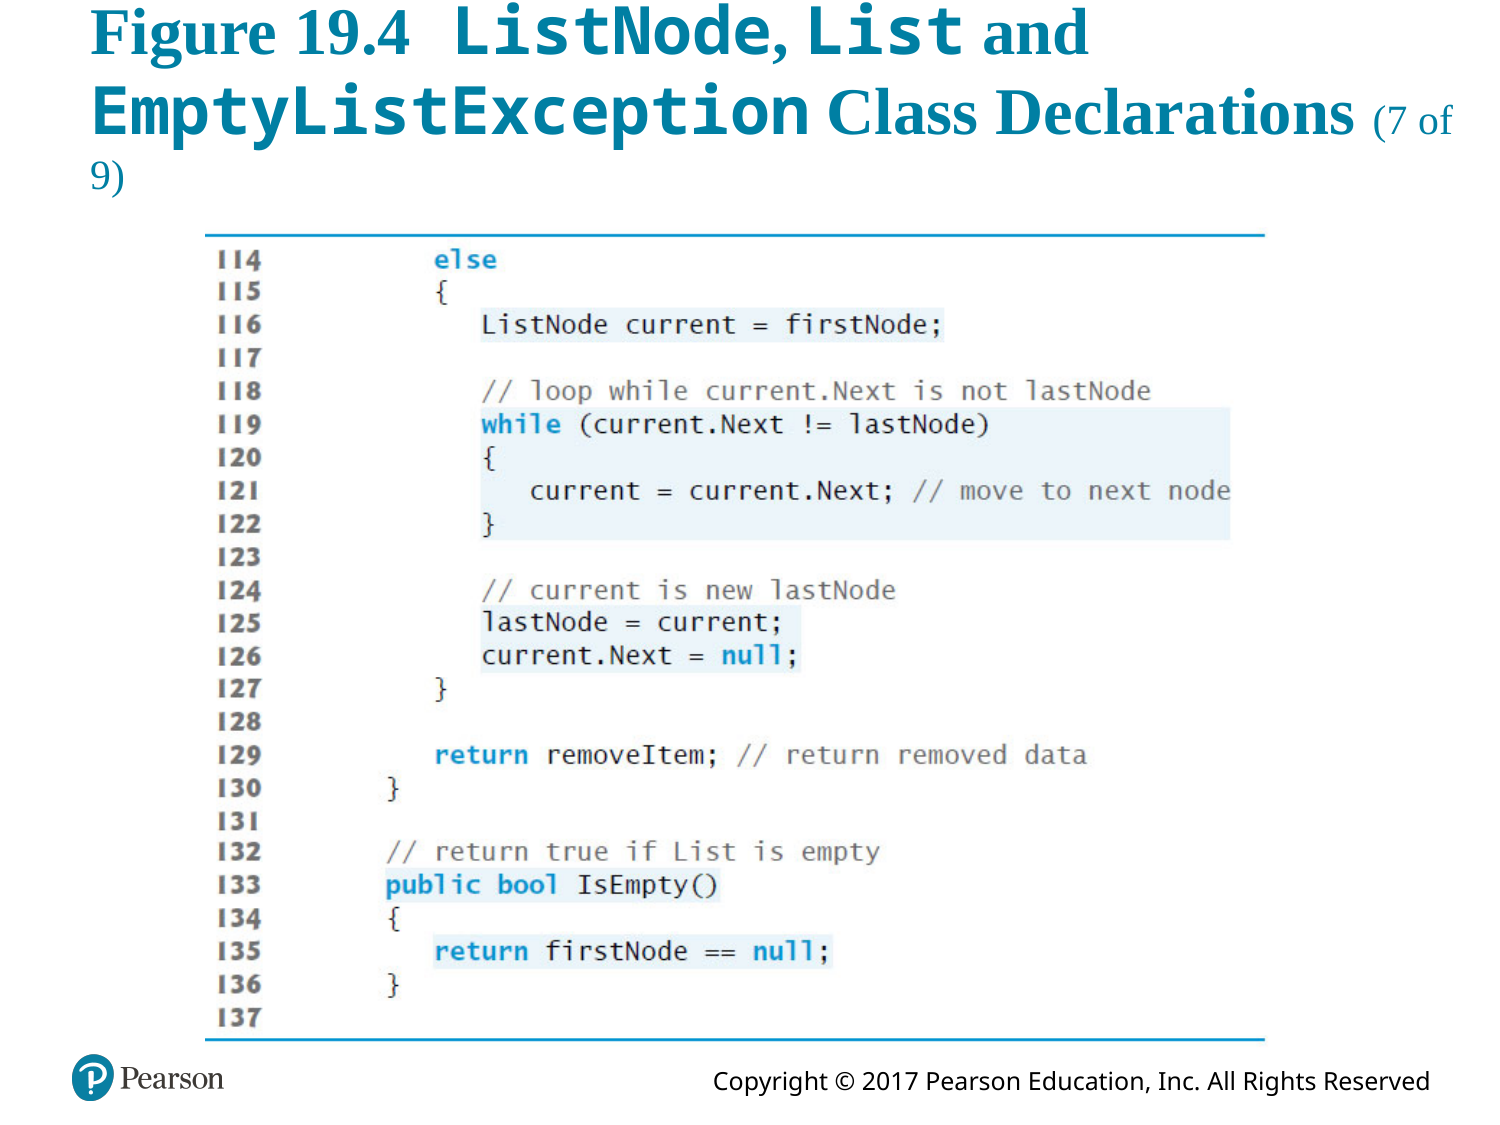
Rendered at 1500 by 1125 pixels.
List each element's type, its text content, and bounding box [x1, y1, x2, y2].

picture [72, 1087, 83, 1101]
picture [205, 227, 1295, 1051]
picture [72, 1054, 88, 1070]
picture [80, 1063, 106, 1088]
picture [98, 1054, 224, 1101]
title Figure 19.4 ListNode, List and EmptyListException Class Declarations (7 of 9) [75, 37, 1477, 213]
